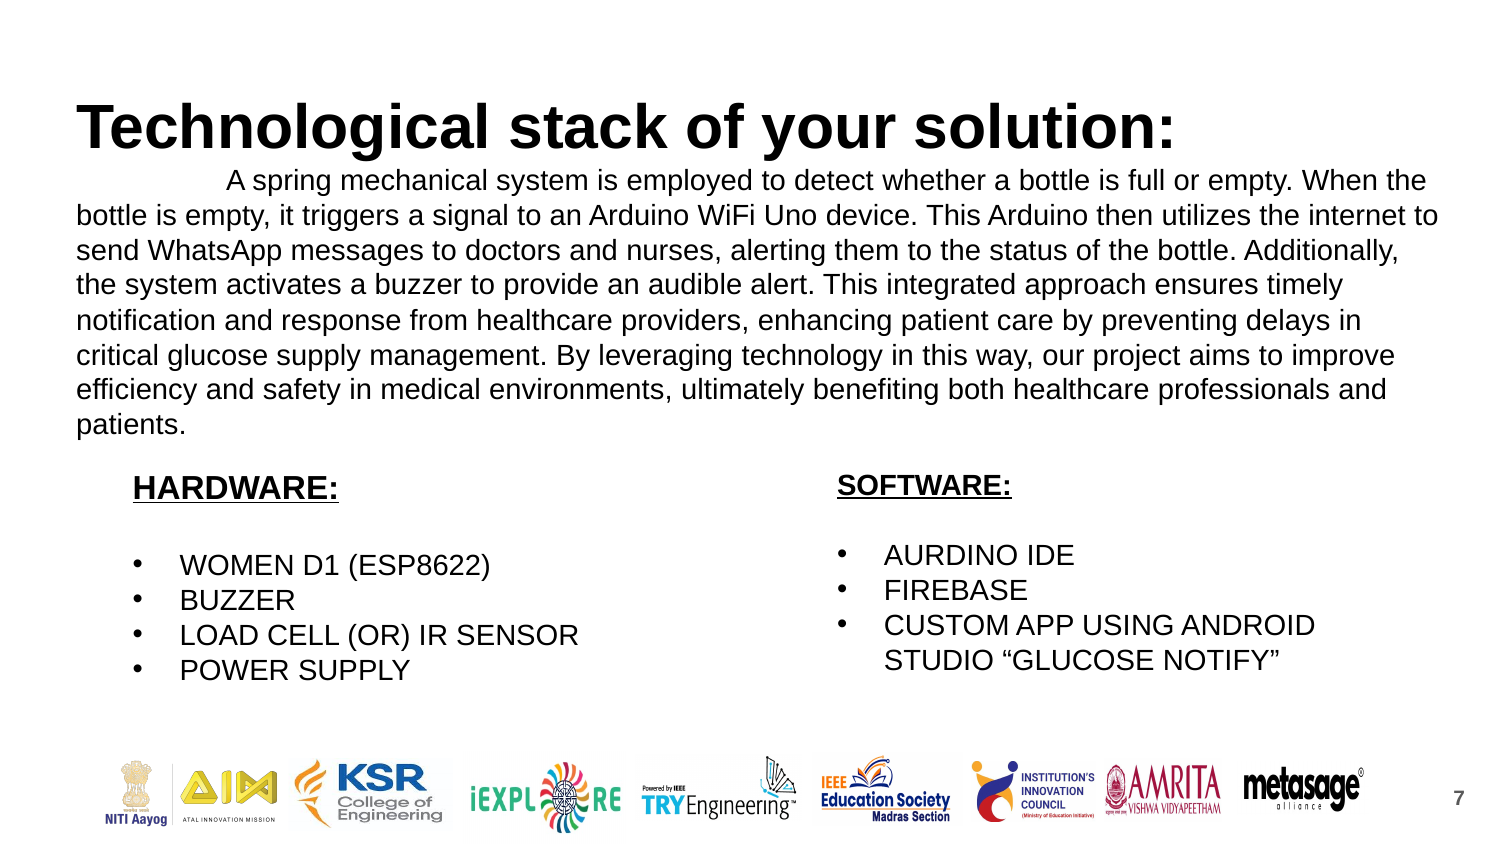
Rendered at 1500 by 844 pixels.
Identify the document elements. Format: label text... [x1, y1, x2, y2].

picture [971, 761, 1096, 822]
text_box SOFTWARE: AURDINO IDE FIREBASE CUSTOM APP USING ANDROID STUDIO “GLUCOSE NOTIFY” [822, 458, 1415, 684]
picture [1237, 761, 1369, 815]
picture [1104, 758, 1222, 822]
text_box HARDWARE: WOMEN D1 (ESP8622) BUZZER LOAD CELL (OR) IR SENSOR POWER SUPPLY [117, 458, 628, 694]
picture [288, 758, 453, 831]
picture [103, 743, 281, 844]
slide_number 7 [1389, 764, 1480, 830]
picture [462, 751, 627, 844]
title Technological stack of your solution: A spring mechanical system is employed to detect whether a bottle is full or empty. When the bottle is empty, it triggers a signal to an Arduino WiFi Uno device. This Arduino then utilizes the internet to send WhatsApp messages to doctors and nurses, alerting them to the status of the bottle. Additionally, the system activates a buzzer to provide an audible alert. This integrated approach ensures timely notification and response from healthcare providers, enhancing patient care by preventing delays in critical glucose supply management. By leveraging technology in this way, our project aims to improve efficiency and safety in medical environments, ultimately benefiting both healthcare professionals and patients. [61, 71, 1459, 234]
picture [812, 752, 963, 826]
picture [635, 754, 802, 821]
